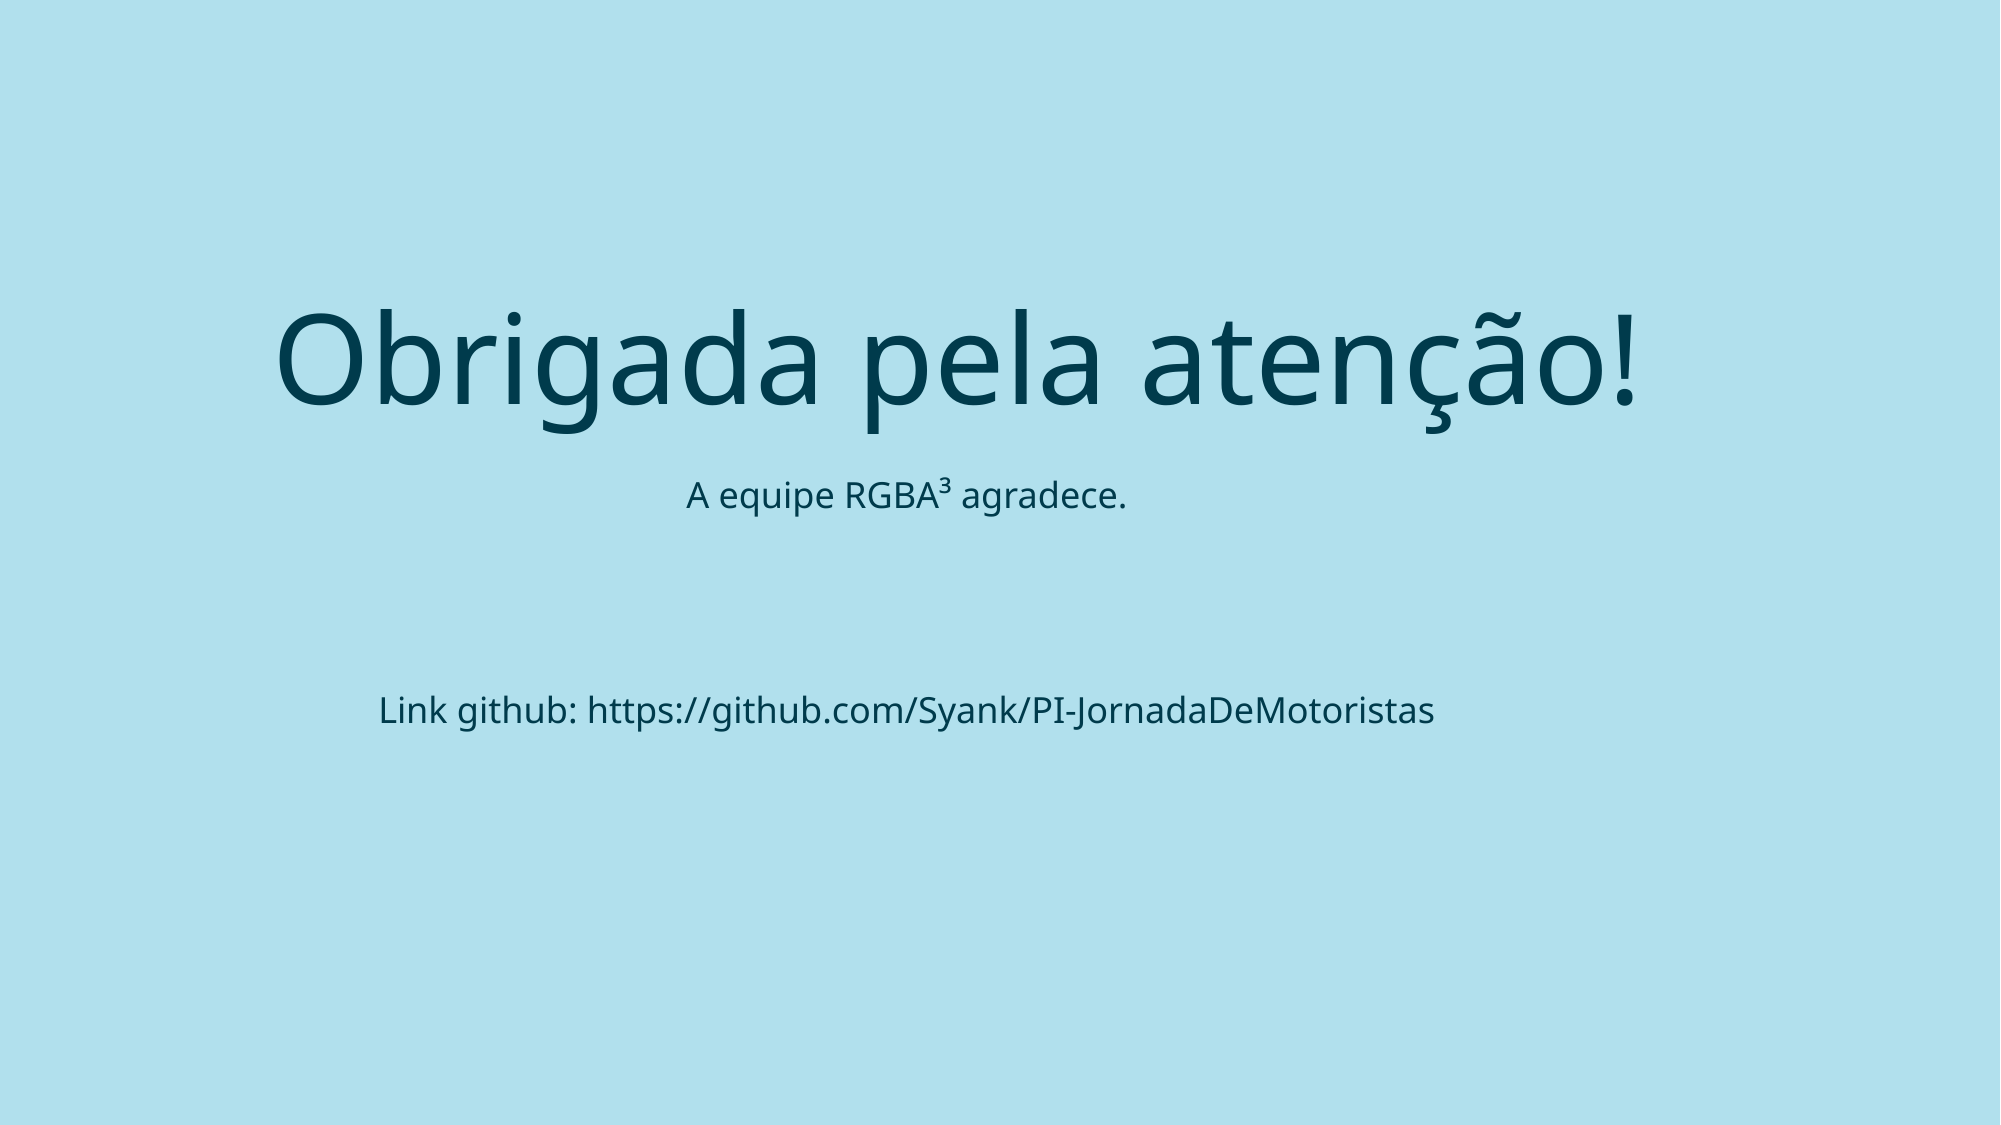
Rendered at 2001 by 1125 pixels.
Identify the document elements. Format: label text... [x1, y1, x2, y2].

title Obrigada pela atenção! [208, 47, 1709, 439]
subtitle A equipe RGBA³ agradece. Link github: https://github.com/Syank/PI-JornadaDeMotoristas [157, 469, 1658, 742]
